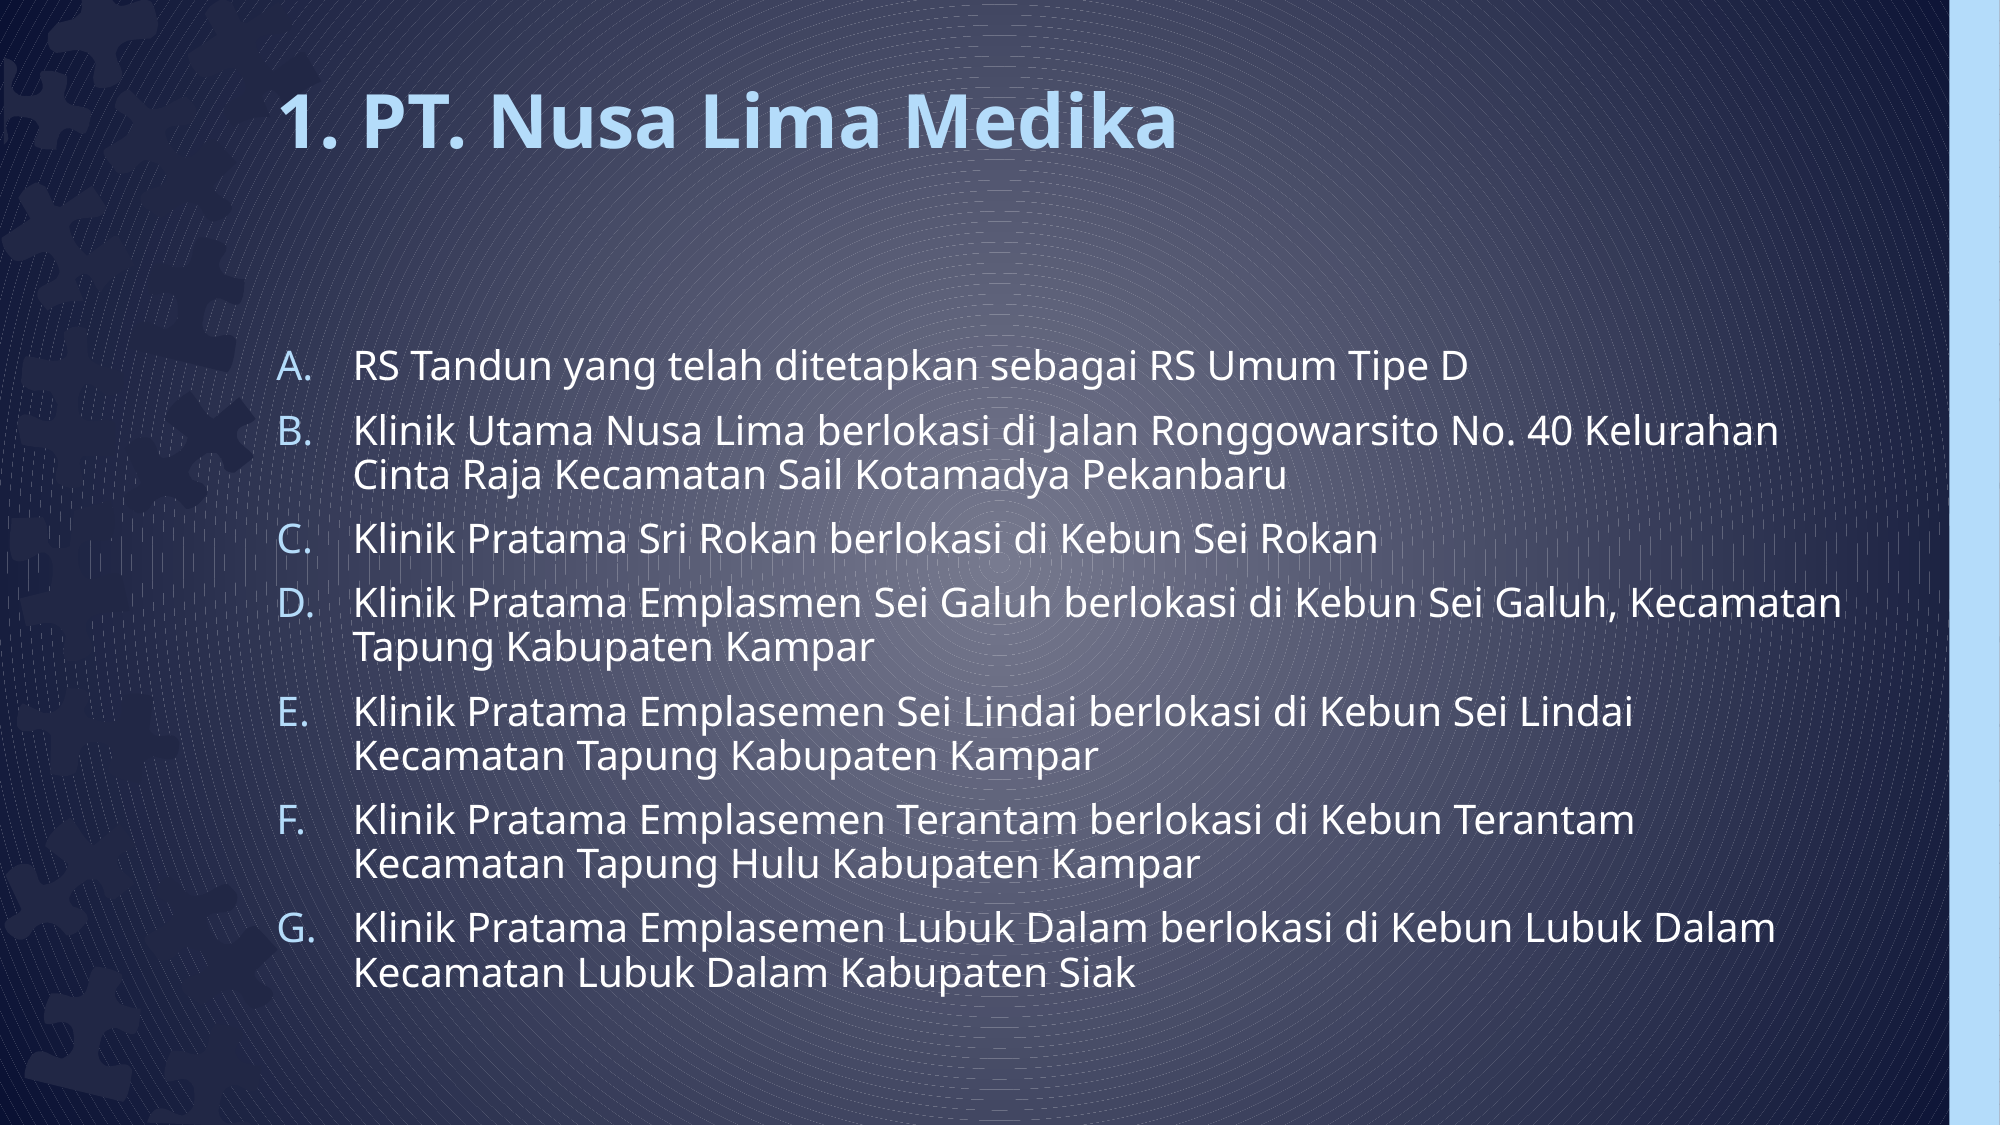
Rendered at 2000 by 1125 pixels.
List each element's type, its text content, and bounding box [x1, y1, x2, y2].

list RS Tandun yang telah ditetapkan sebagai RS Umum Tipe D Klinik Utama Nusa Lima berlokasi di Jalan Ronggowarsito No. 40 Kelurahan Cinta Raja Kecamatan Sail Kotamadya Pekanbaru Klinik Pratama Sri Rokan berlokasi di Kebun Sei Rokan Klinik Pratama Emplasmen Sei Galuh berlokasi di Kebun Sei Galuh, Kecamatan Tapung Kabupaten Kampar Klinik Pratama Emplasemen Sei Lindai berlokasi di Kebun Sei Lindai Kecamatan Tapung Kabupaten Kampar Klinik Pratama Emplasemen Terantam berlokasi di Kebun Terantam Kecamatan Tapung Hulu Kabupaten Kampar Klinik Pratama Emplasemen Lubuk Dalam berlokasi di Kebun Lubuk Dalam Kecamatan Lubuk Dalam Kabupaten Siak [261, 338, 1867, 1013]
title 1. PT. Nusa Lima Medika [261, 29, 1867, 173]
